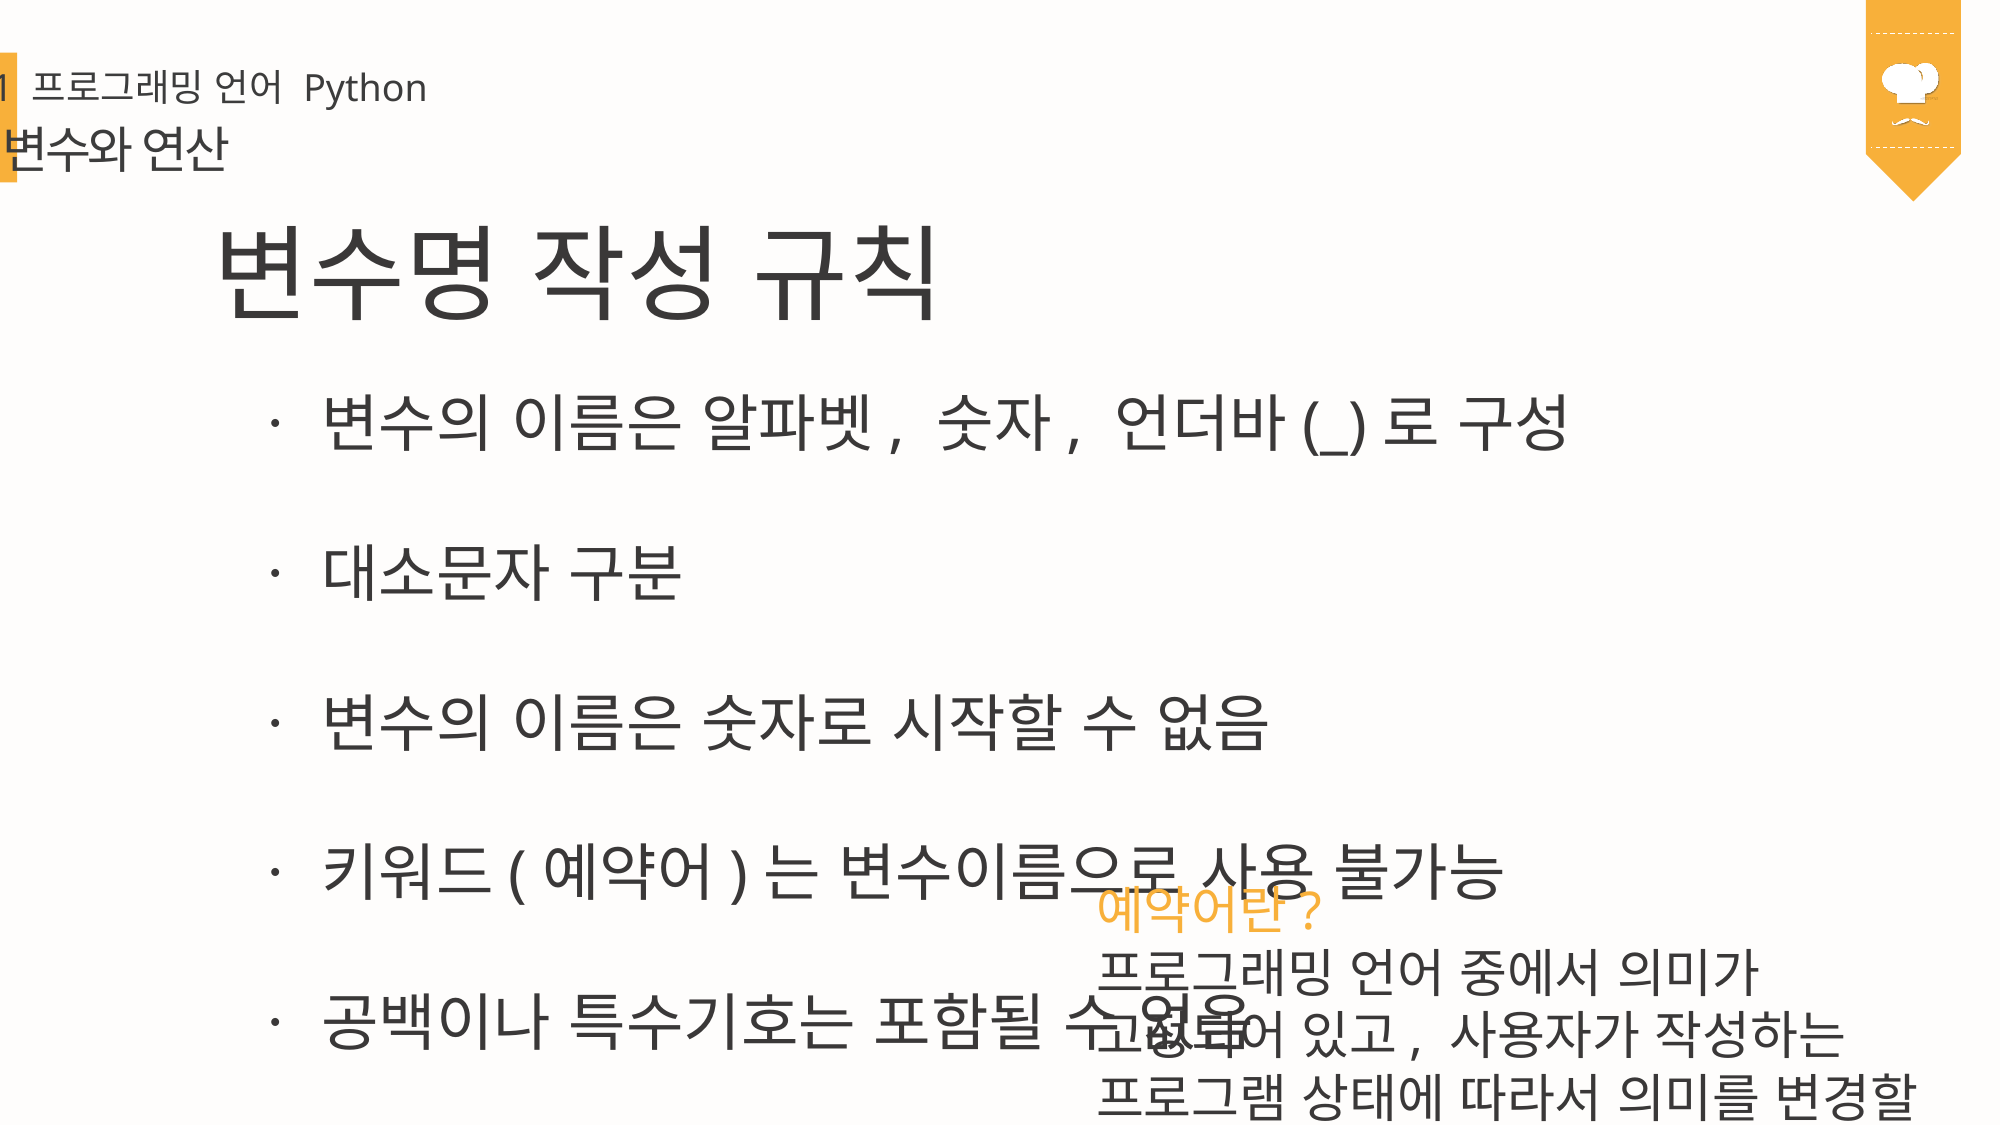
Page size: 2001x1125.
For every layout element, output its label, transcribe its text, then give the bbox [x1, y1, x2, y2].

text_box 변수명 작성 규칙 ㆍ 변수의 이름은 알파벳, 숫자, 언더바(_)로 구성 ㆍ 대소문자 구분 ㆍ 변수의 이름은 숫자로 시작할 수 없음 ㆍ 키워드(예약어)는 변수이름으로 사용 불가능 ㆍ 공백이나 특수기호는 포함될 수 없음 [199, 201, 1955, 1066]
text_box 예약어란? 프로그래밍 언어 중에서 의미가 고정되어 있고, 사용자가 작성하는 프로그램 상태에 따라서 의미를 변경할 수 없는 단어 [1081, 870, 1961, 1125]
text_box [0, 52, 18, 56]
text_box 01 프로그래밍 언어 Python [0, 56, 443, 117]
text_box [1865, 0, 1961, 202]
text_box 변수와 연산 [0, 110, 246, 186]
